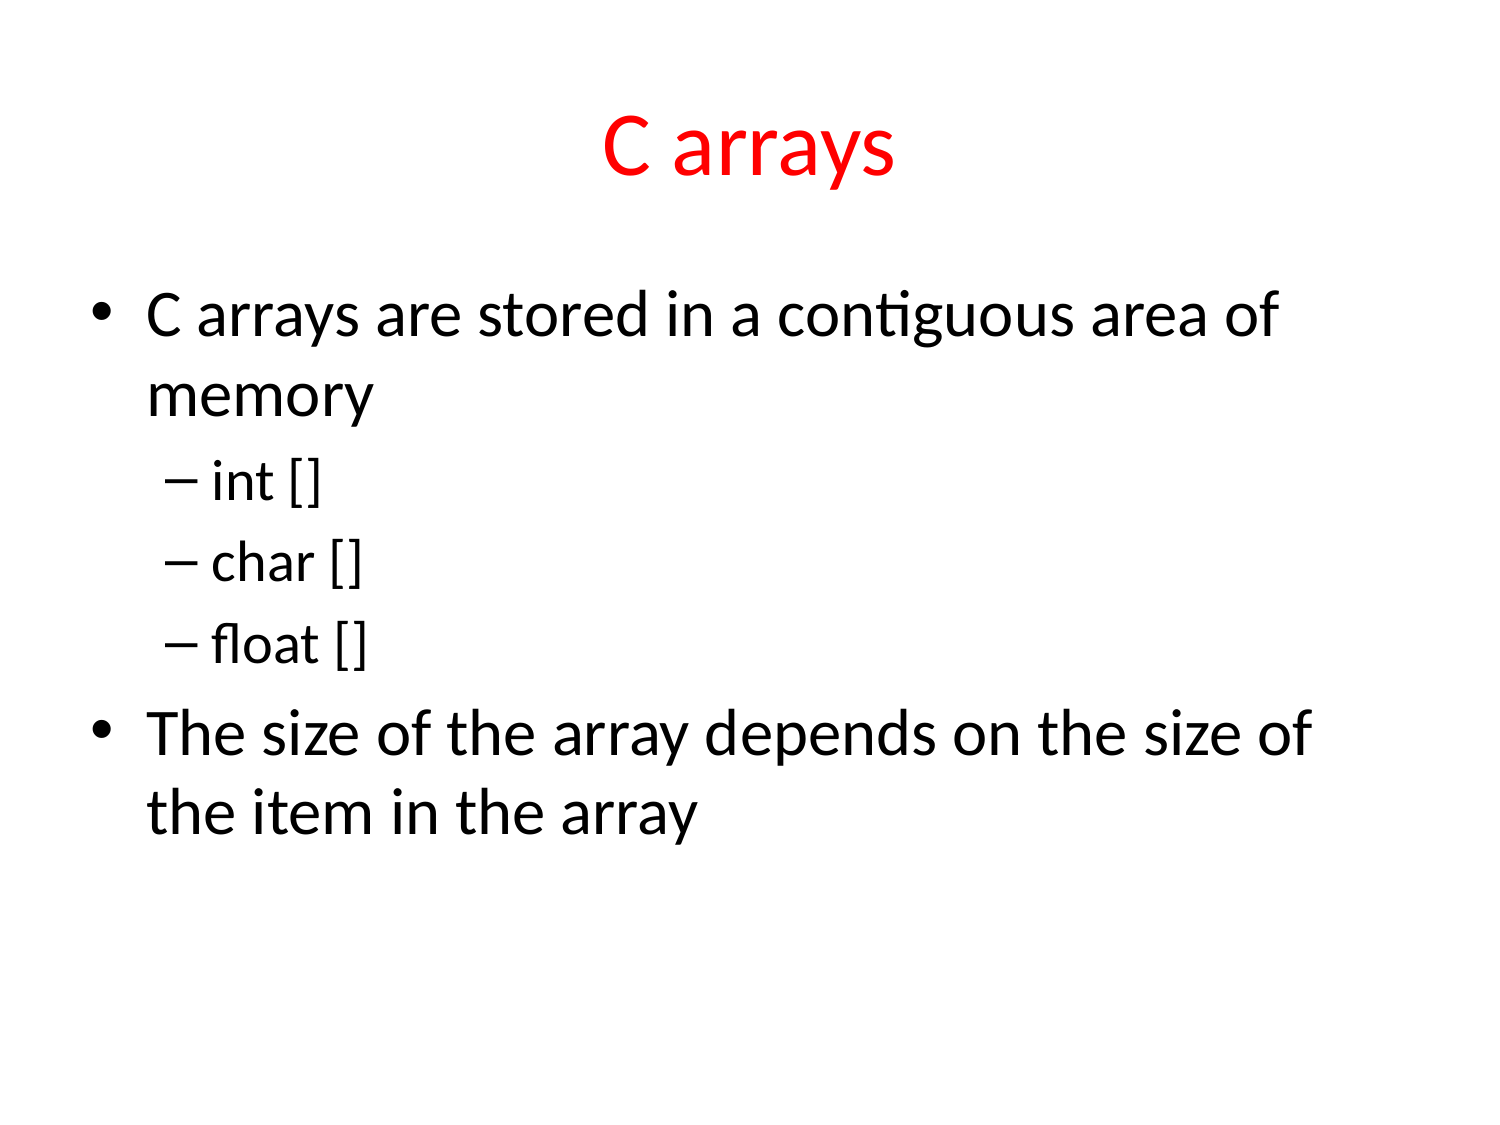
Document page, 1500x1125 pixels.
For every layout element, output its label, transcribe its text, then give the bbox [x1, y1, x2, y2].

title C arrays [75, 45, 1425, 233]
list C arrays are stored in a contiguous area of memory int [] char [] float [] The size of the array depends on the size of the item in the array [75, 262, 1425, 1005]
